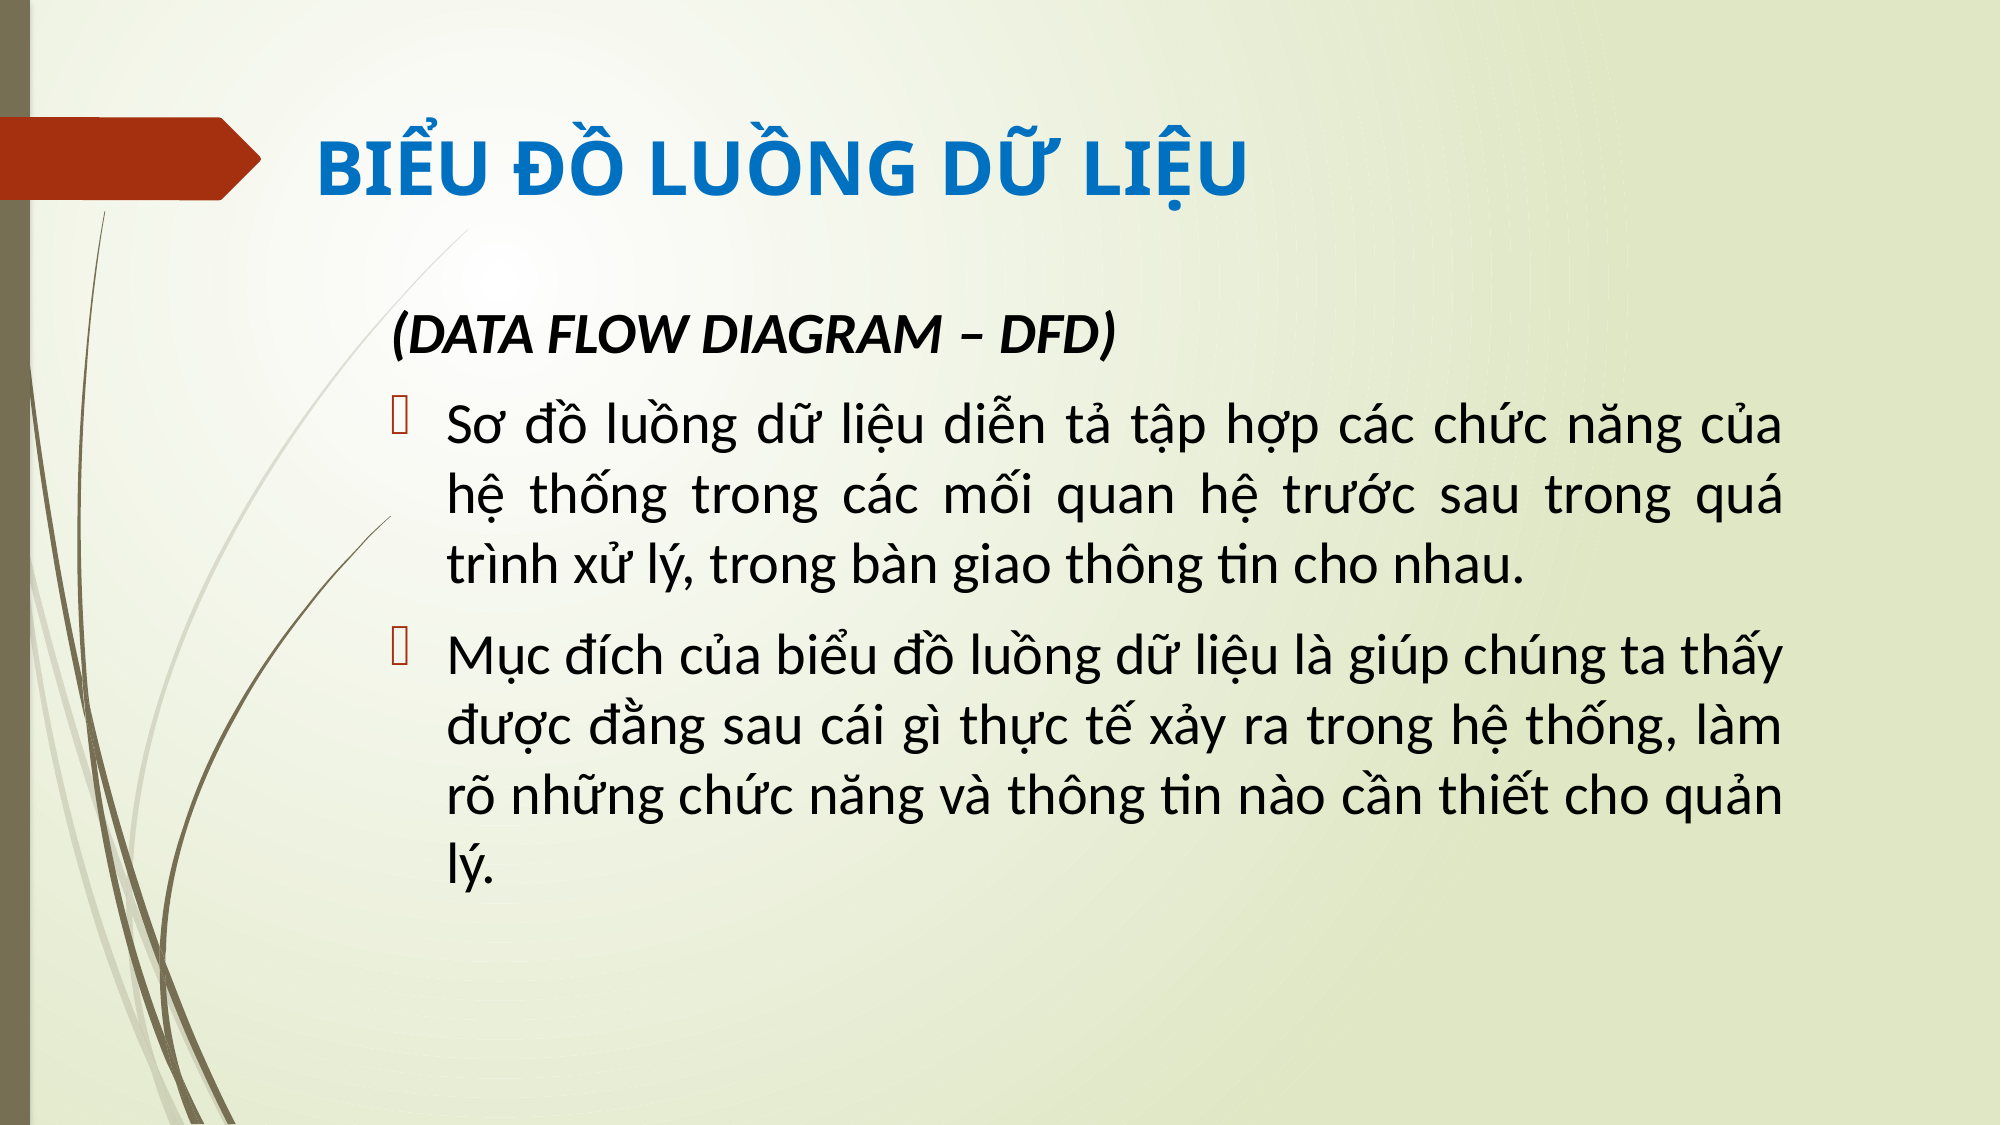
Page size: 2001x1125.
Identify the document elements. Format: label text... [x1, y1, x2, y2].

list (DATA FLOW DIAGRAM – DFD) Sơ đồ luồng dữ liệu diễn tả tập hợp các chức năng của hệ thống trong các mối quan hệ trước sau trong quá trình xử lý, trong bàn giao thông tin cho nhau. Mục đích của biểu đồ luồng dữ liệu là giúp chúng ta thấy được đằng sau cái gì thực tế xảy ra trong hệ thống, làm rõ những chức năng và thông tin nào cần thiết cho quản lý. [375, 287, 1800, 1113]
title BIỂU ĐỒ LUỒNG DỮ LIỆU [299, 112, 1762, 235]
